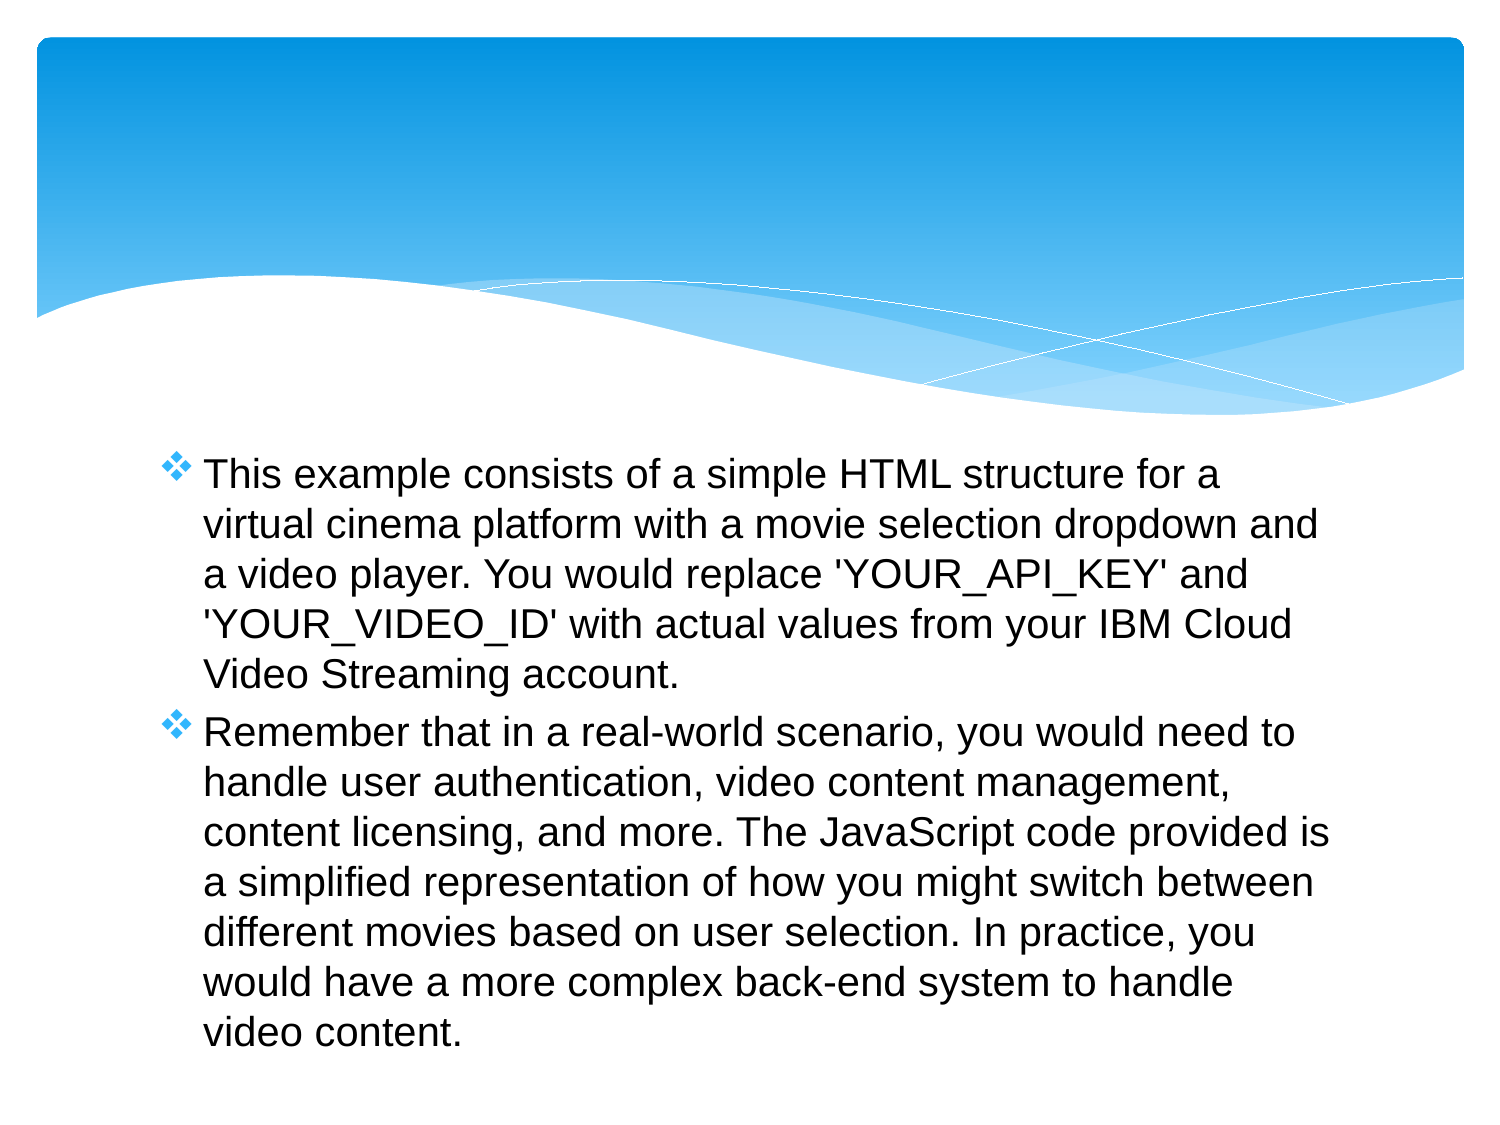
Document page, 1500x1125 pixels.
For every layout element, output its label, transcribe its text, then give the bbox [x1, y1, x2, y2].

list This example consists of a simple HTML structure for a virtual cinema platform with a movie selection dropdown and a video player. You would replace 'YOUR_API_KEY' and 'YOUR_VIDEO_ID' with actual values from your IBM Cloud Video Streaming account. Remember that in a real-world scenario, you would need to handle user authentication, video content management, content licensing, and more. The JavaScript code provided is a simplified representation of how you might switch between different movies based on user selection. In practice, you would have a more complex back-end system to handle video content. [143, 438, 1359, 1005]
